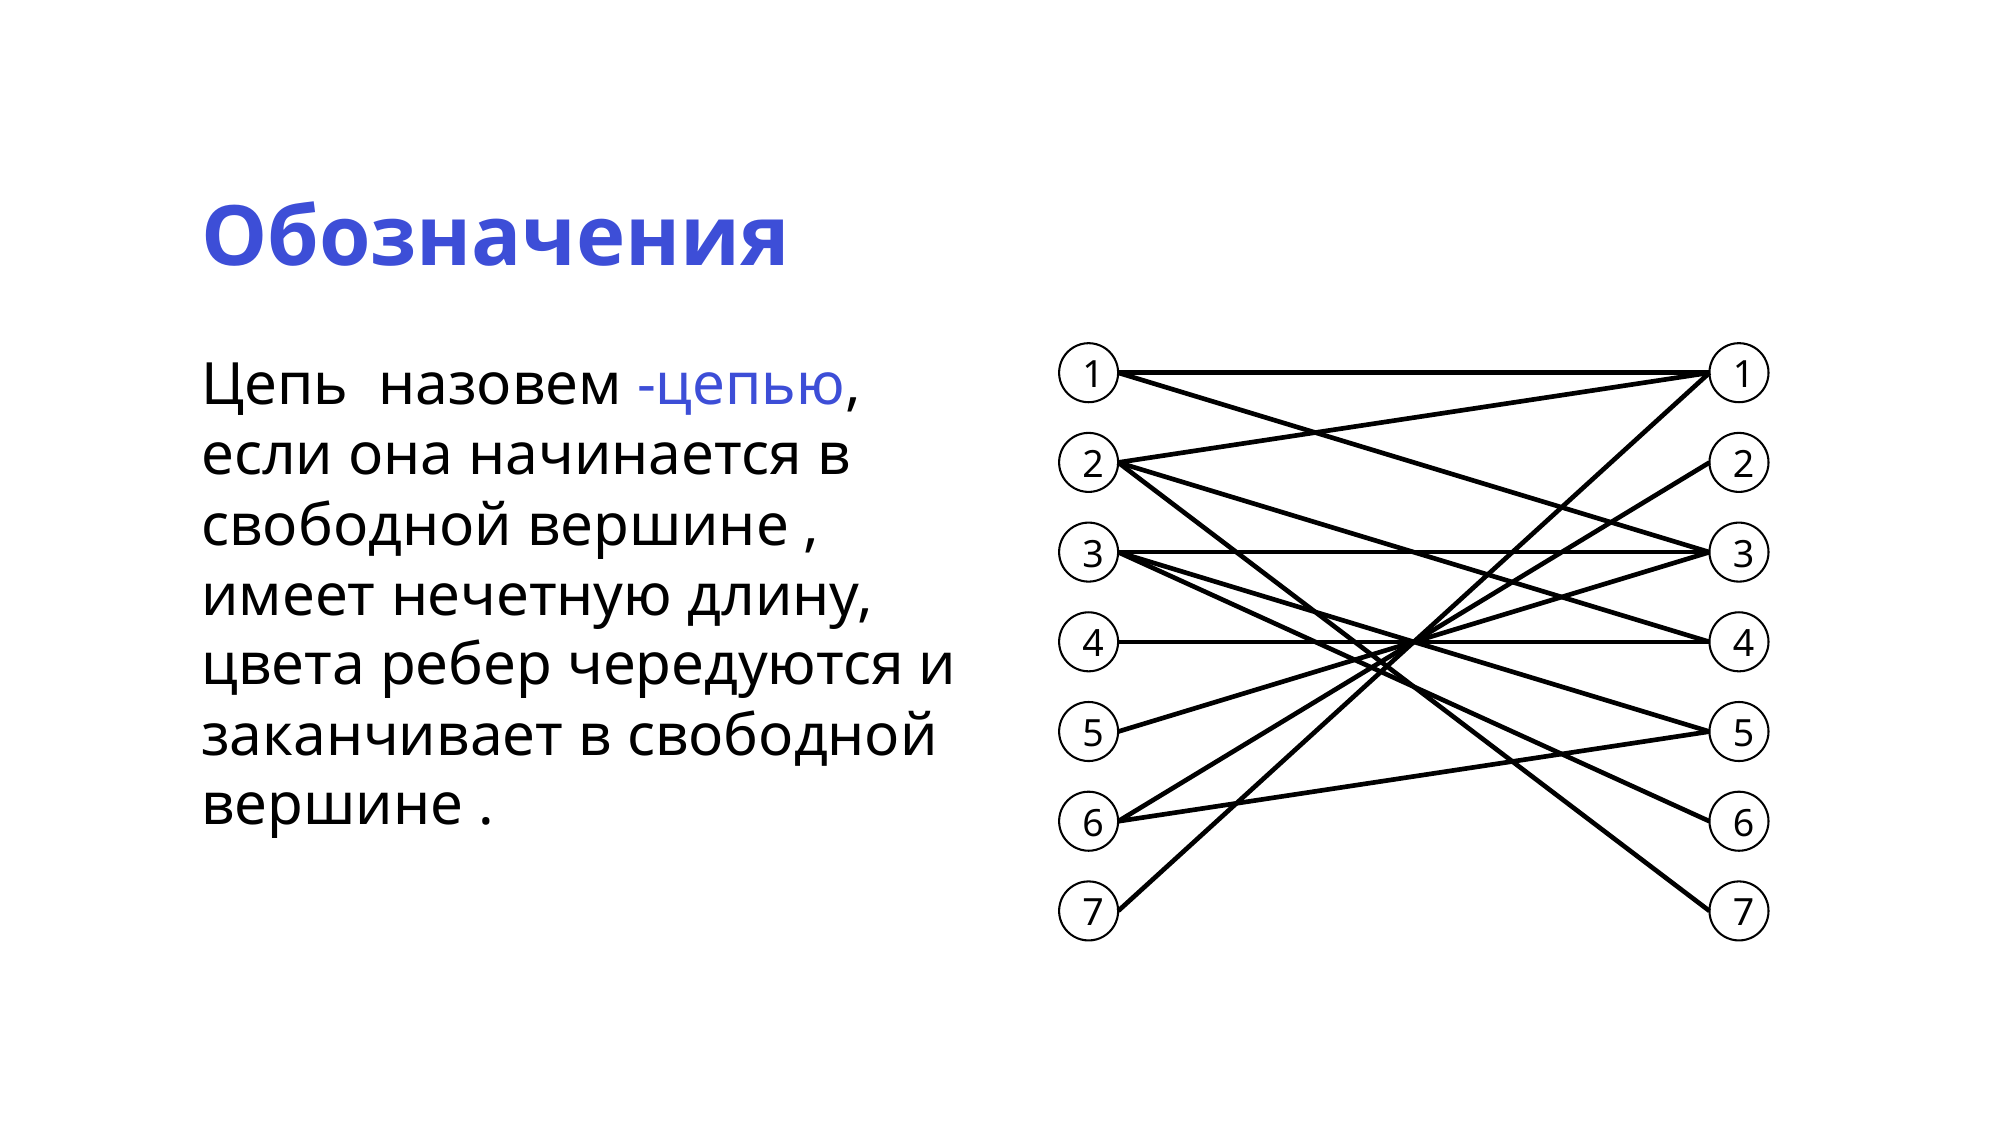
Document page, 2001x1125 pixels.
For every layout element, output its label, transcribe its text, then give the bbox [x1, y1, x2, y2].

text_box 5 [1058, 700, 1118, 763]
text_box 3 [1710, 521, 1770, 583]
text_box 4 [1710, 611, 1770, 673]
text_box 6 [1710, 790, 1770, 852]
text_box 2 [1058, 431, 1118, 493]
text_box 4 [1058, 611, 1118, 673]
text_box 7 [1058, 880, 1120, 942]
text_box 2 [1710, 431, 1770, 493]
text_box 3 [1058, 521, 1118, 583]
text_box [1118, 372, 1710, 911]
text_box 7 [1708, 880, 1770, 942]
text_box 6 [1058, 790, 1118, 852]
text_box Обозначения [186, 185, 1814, 306]
text_box 1 [1708, 342, 1770, 404]
text_box 5 [1710, 700, 1770, 763]
text_box 1 [1058, 342, 1120, 404]
